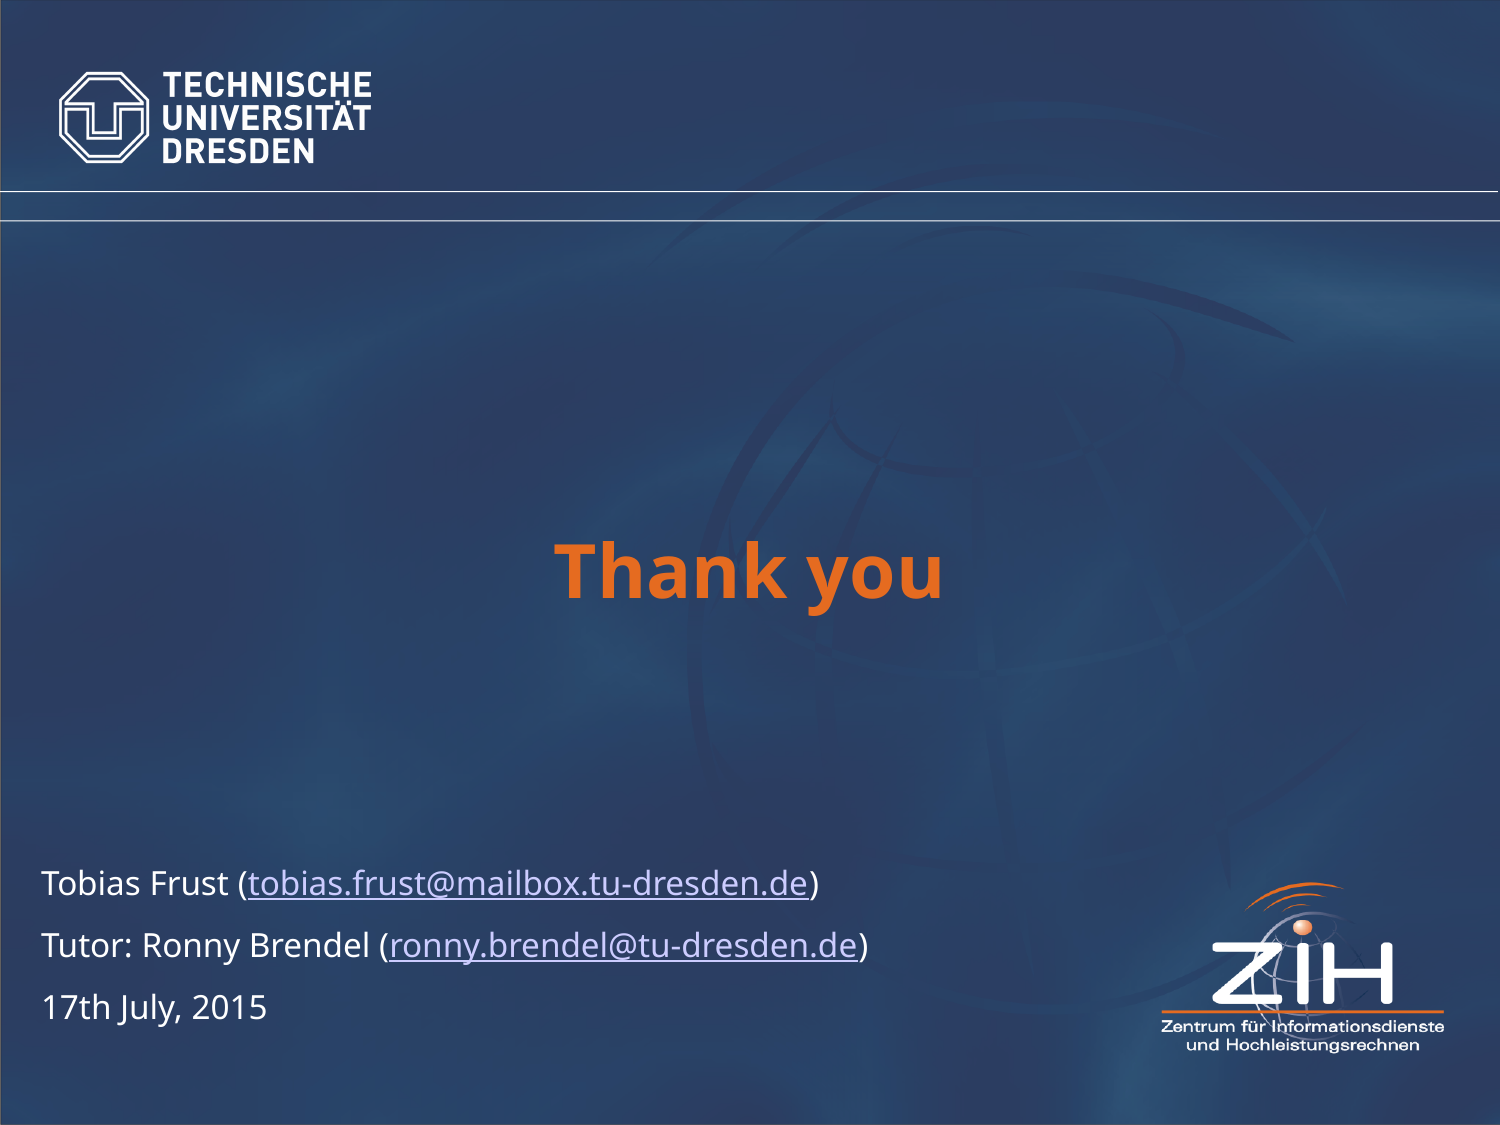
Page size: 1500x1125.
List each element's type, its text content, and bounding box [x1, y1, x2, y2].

title Thank you [53, 515, 1447, 622]
picture [0, 222, 1500, 1125]
picture [0, 0, 1500, 220]
